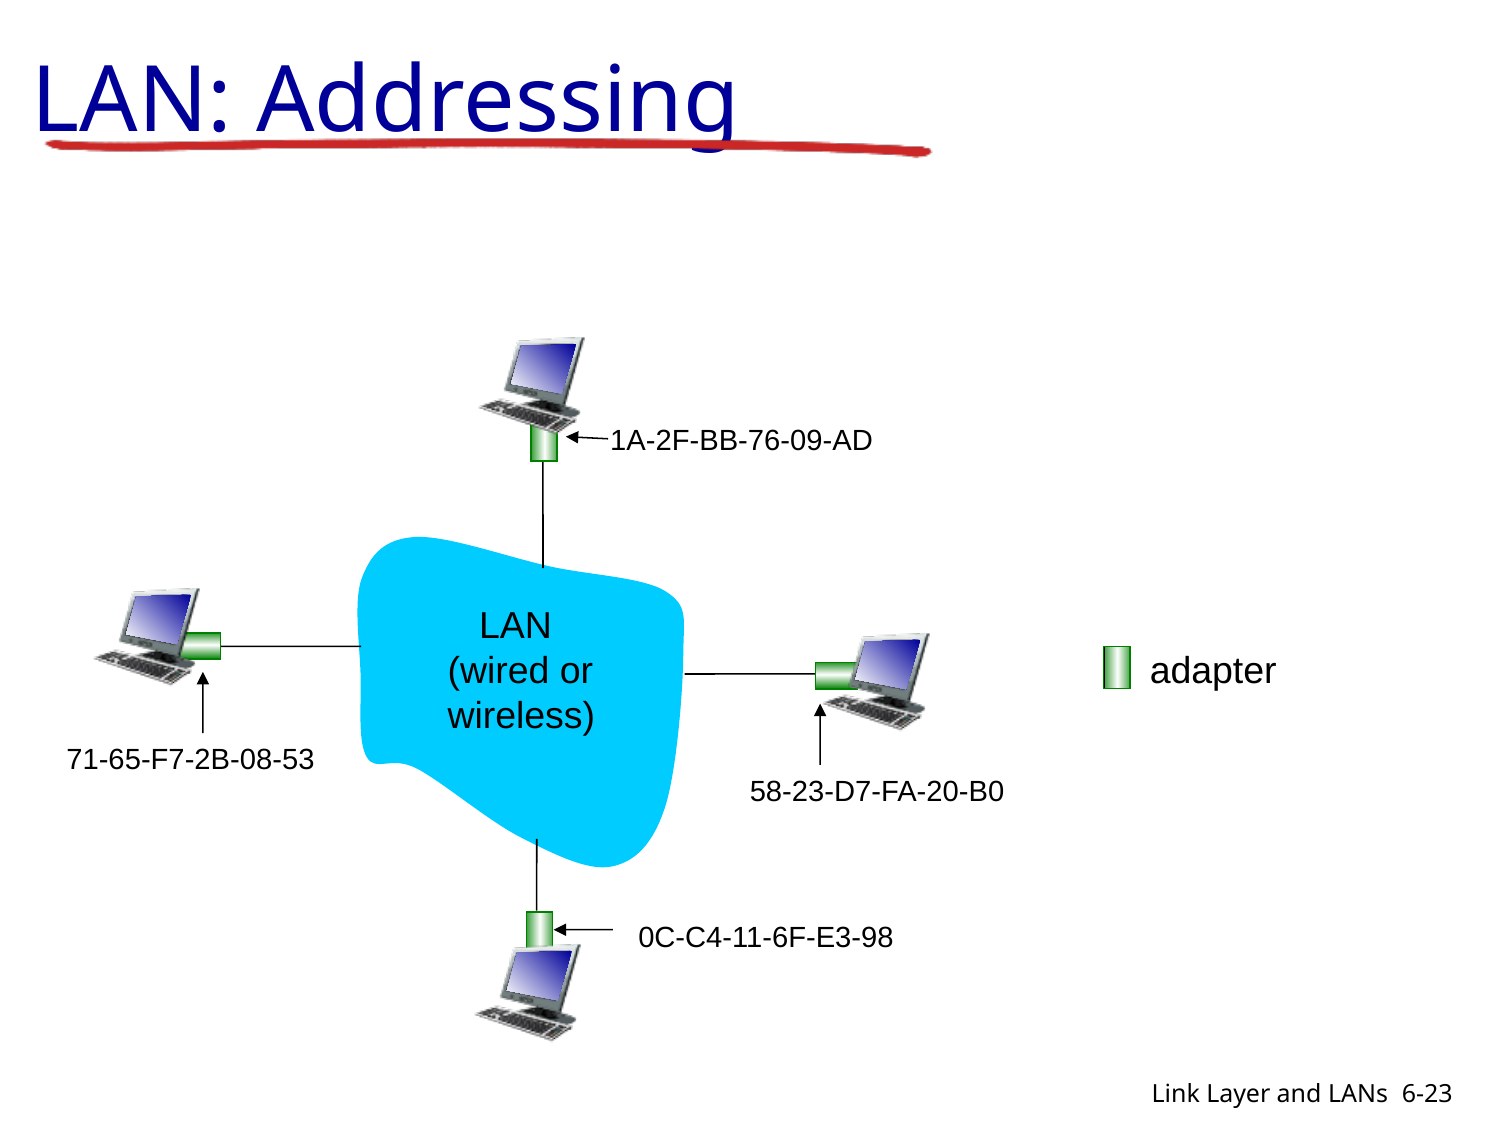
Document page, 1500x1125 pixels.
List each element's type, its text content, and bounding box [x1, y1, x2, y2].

text_box 58-23-D7-FA-20-B0 [735, 764, 1020, 815]
text_box 0C-C4-11-6F-E3-98 [623, 910, 910, 961]
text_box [454, 333, 588, 462]
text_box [69, 584, 221, 693]
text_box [798, 629, 933, 738]
text_box LAN (wired or wireless) [432, 593, 611, 744]
footer Link Layer and LANs [1045, 1069, 1404, 1110]
slide_number 6-23 [1387, 1069, 1478, 1115]
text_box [449, 911, 584, 1049]
text_box 1A-2F-BB-76-09-AD [595, 413, 888, 464]
title LAN: Addressing [16, 0, 1292, 189]
text_box [357, 536, 684, 868]
picture [41, 134, 942, 164]
text_box adapter [1135, 638, 1292, 698]
text_box 71-65-F7-2B-08-53 [51, 733, 330, 783]
text_box [1103, 646, 1130, 689]
